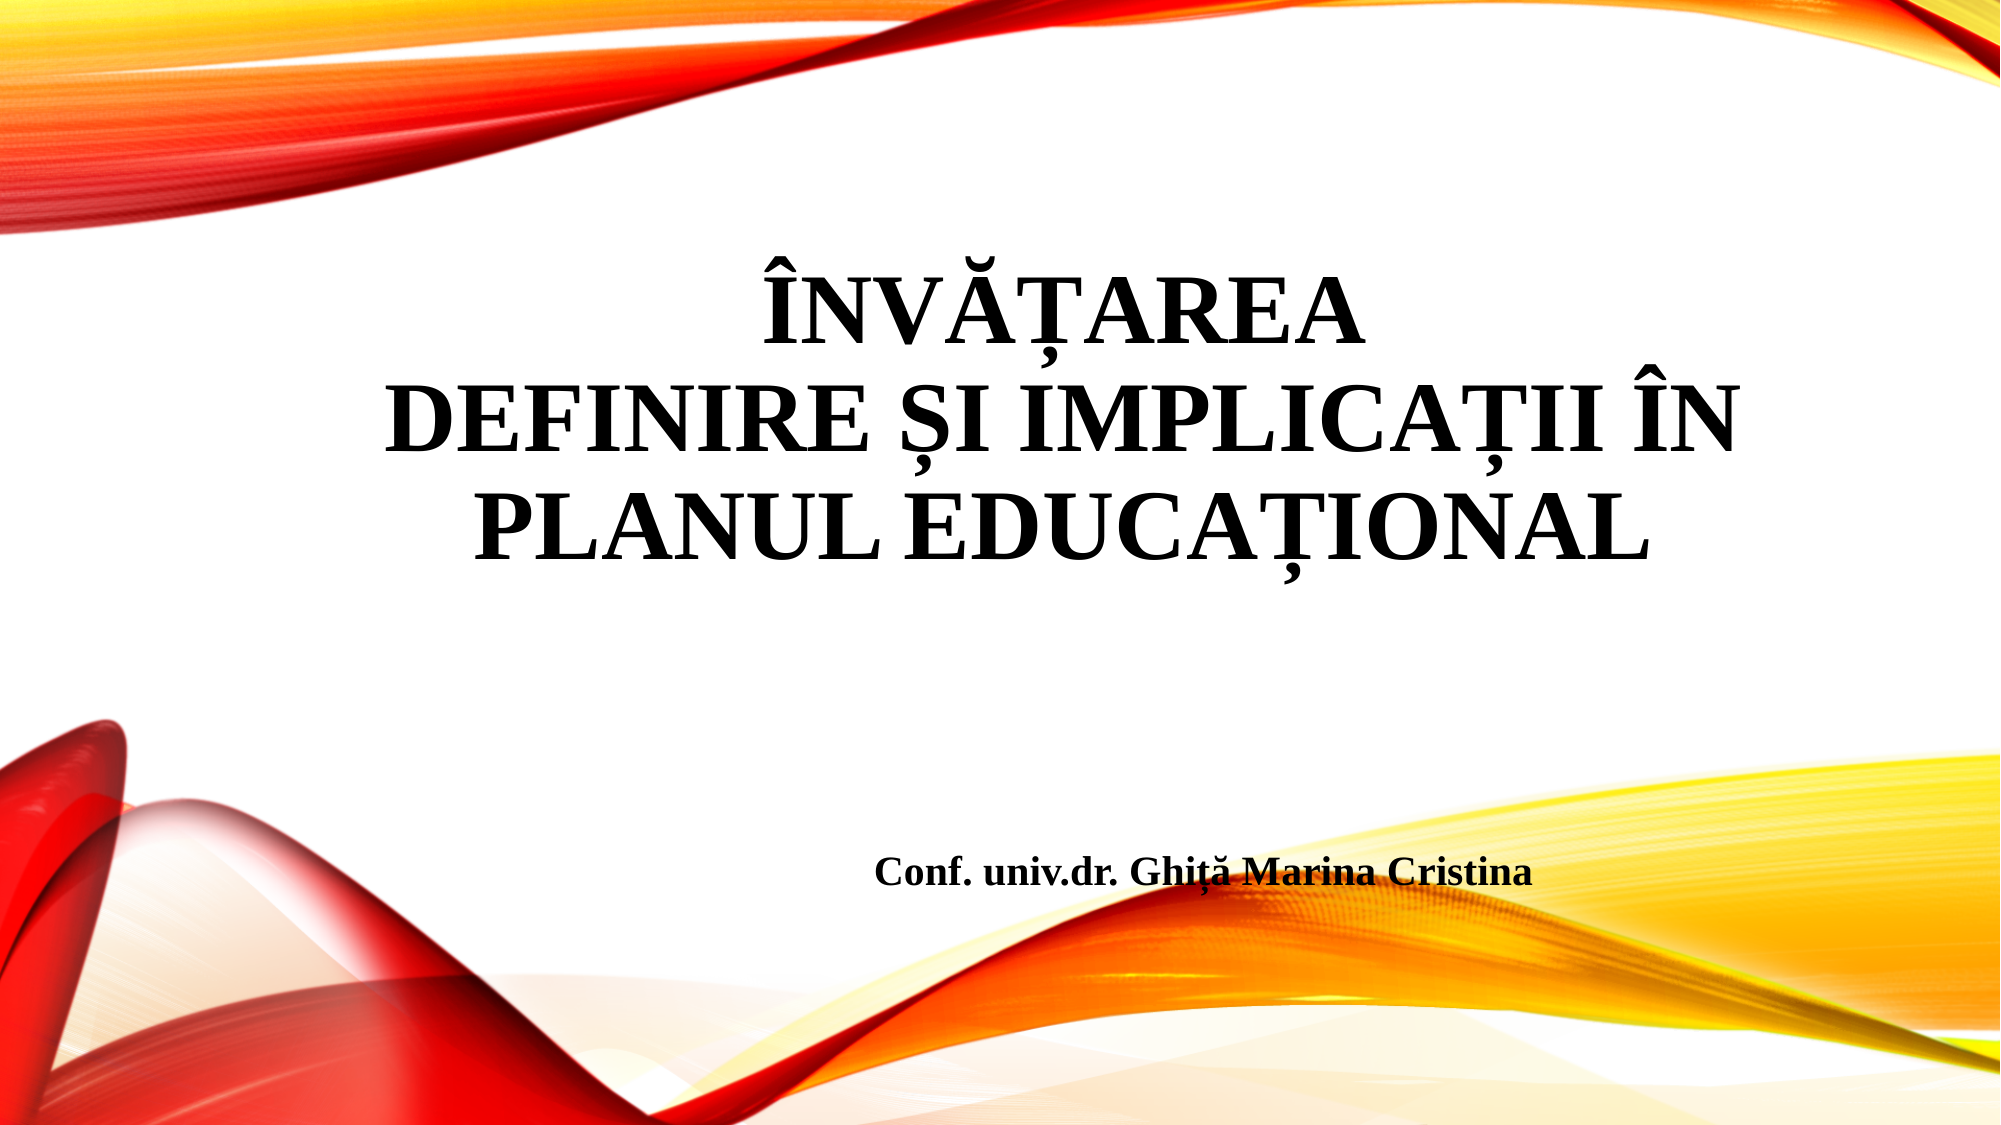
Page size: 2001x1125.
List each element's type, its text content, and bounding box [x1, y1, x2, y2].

subtitle Conf. univ.dr. Ghiță Marina Cristina [428, 842, 1979, 955]
picture [0, 0, 2000, 237]
picture [0, 717, 2000, 1125]
title ÎNVĂȚAREA DEFINIRE ȘI IMPLICAȚII ÎN PLANUL EDUCAȚIONAL [332, 222, 1796, 709]
